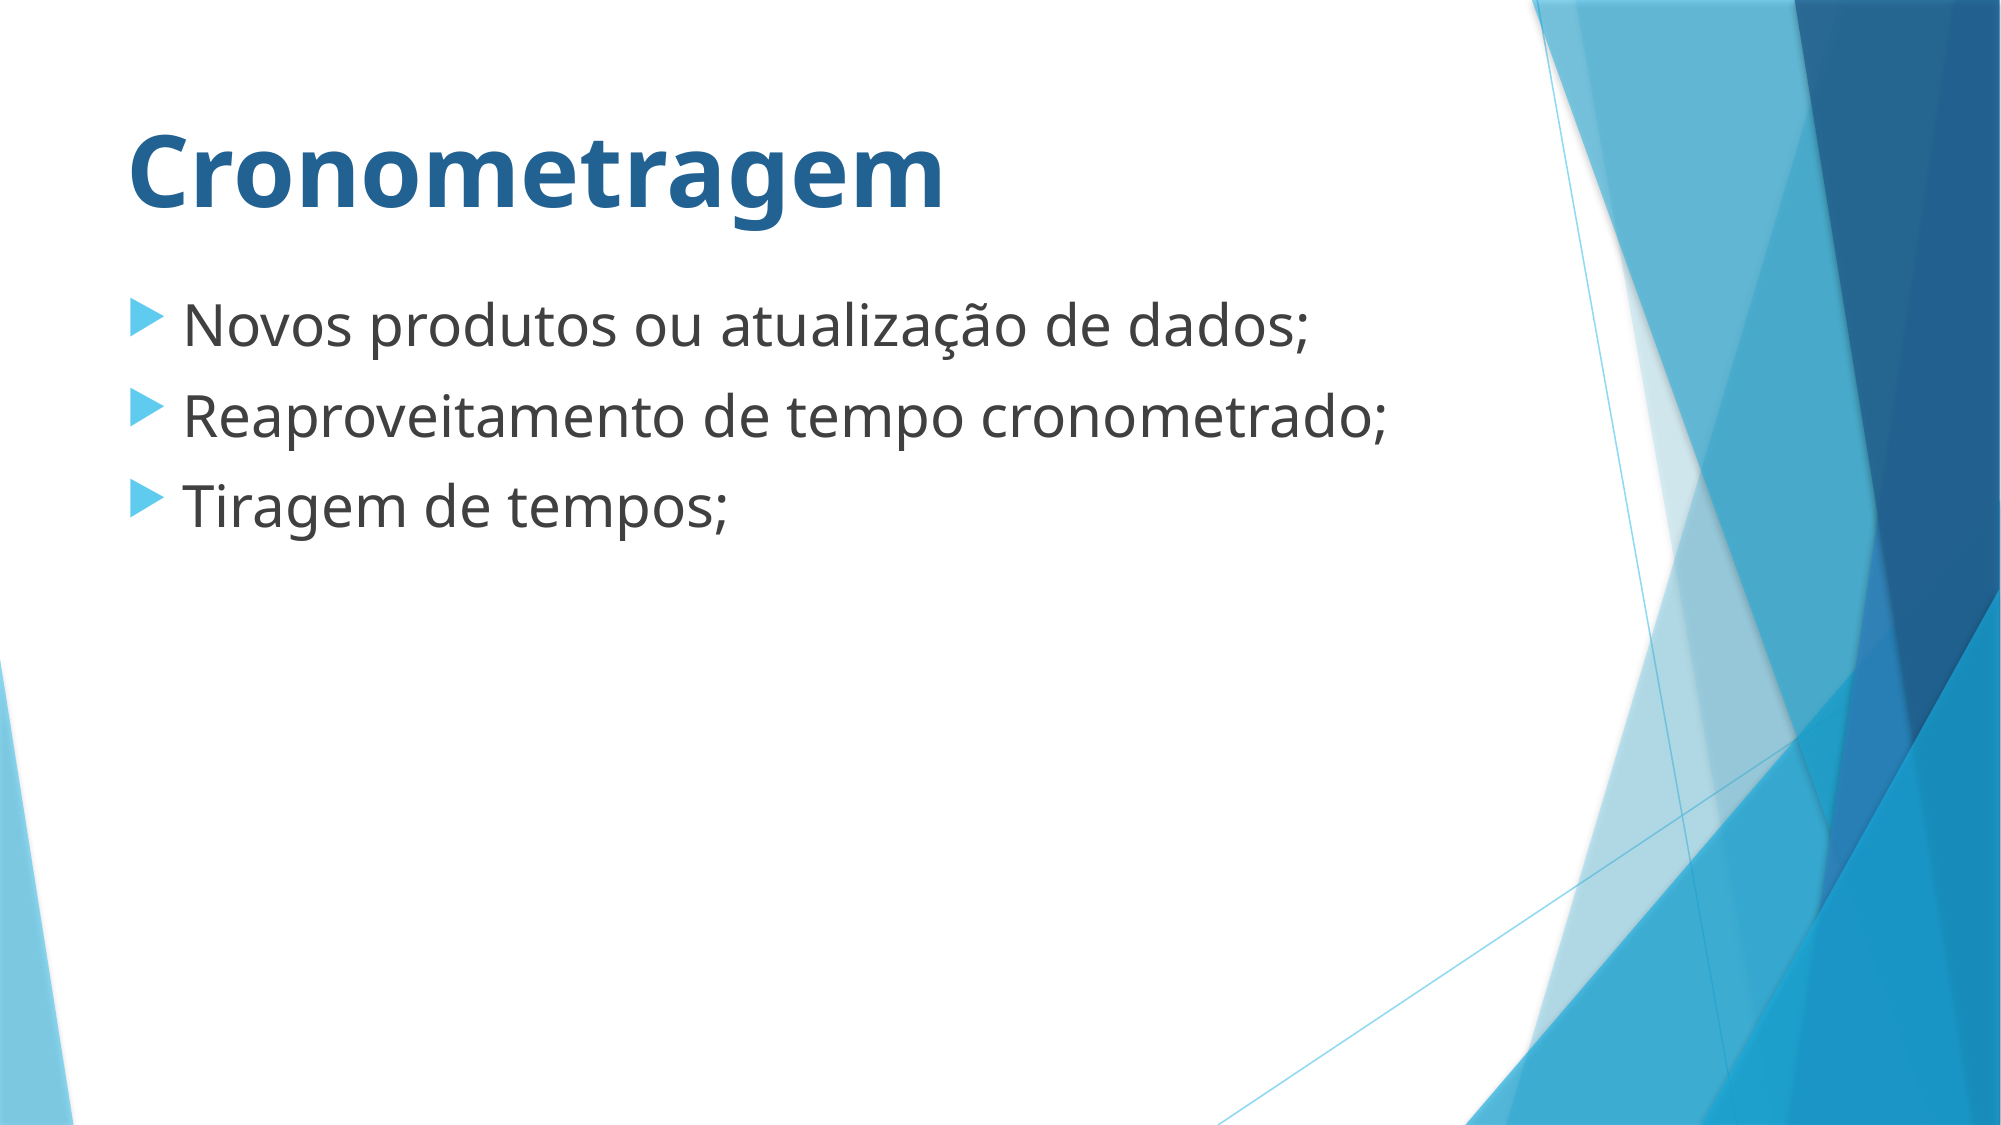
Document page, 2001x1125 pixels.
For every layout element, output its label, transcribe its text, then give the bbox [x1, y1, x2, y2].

title Cronometragem [111, 99, 1522, 280]
list Novos produtos ou atualização de dados; Reaproveitamento de tempo cronometrado; Tiragem de tempos; [111, 280, 1522, 918]
